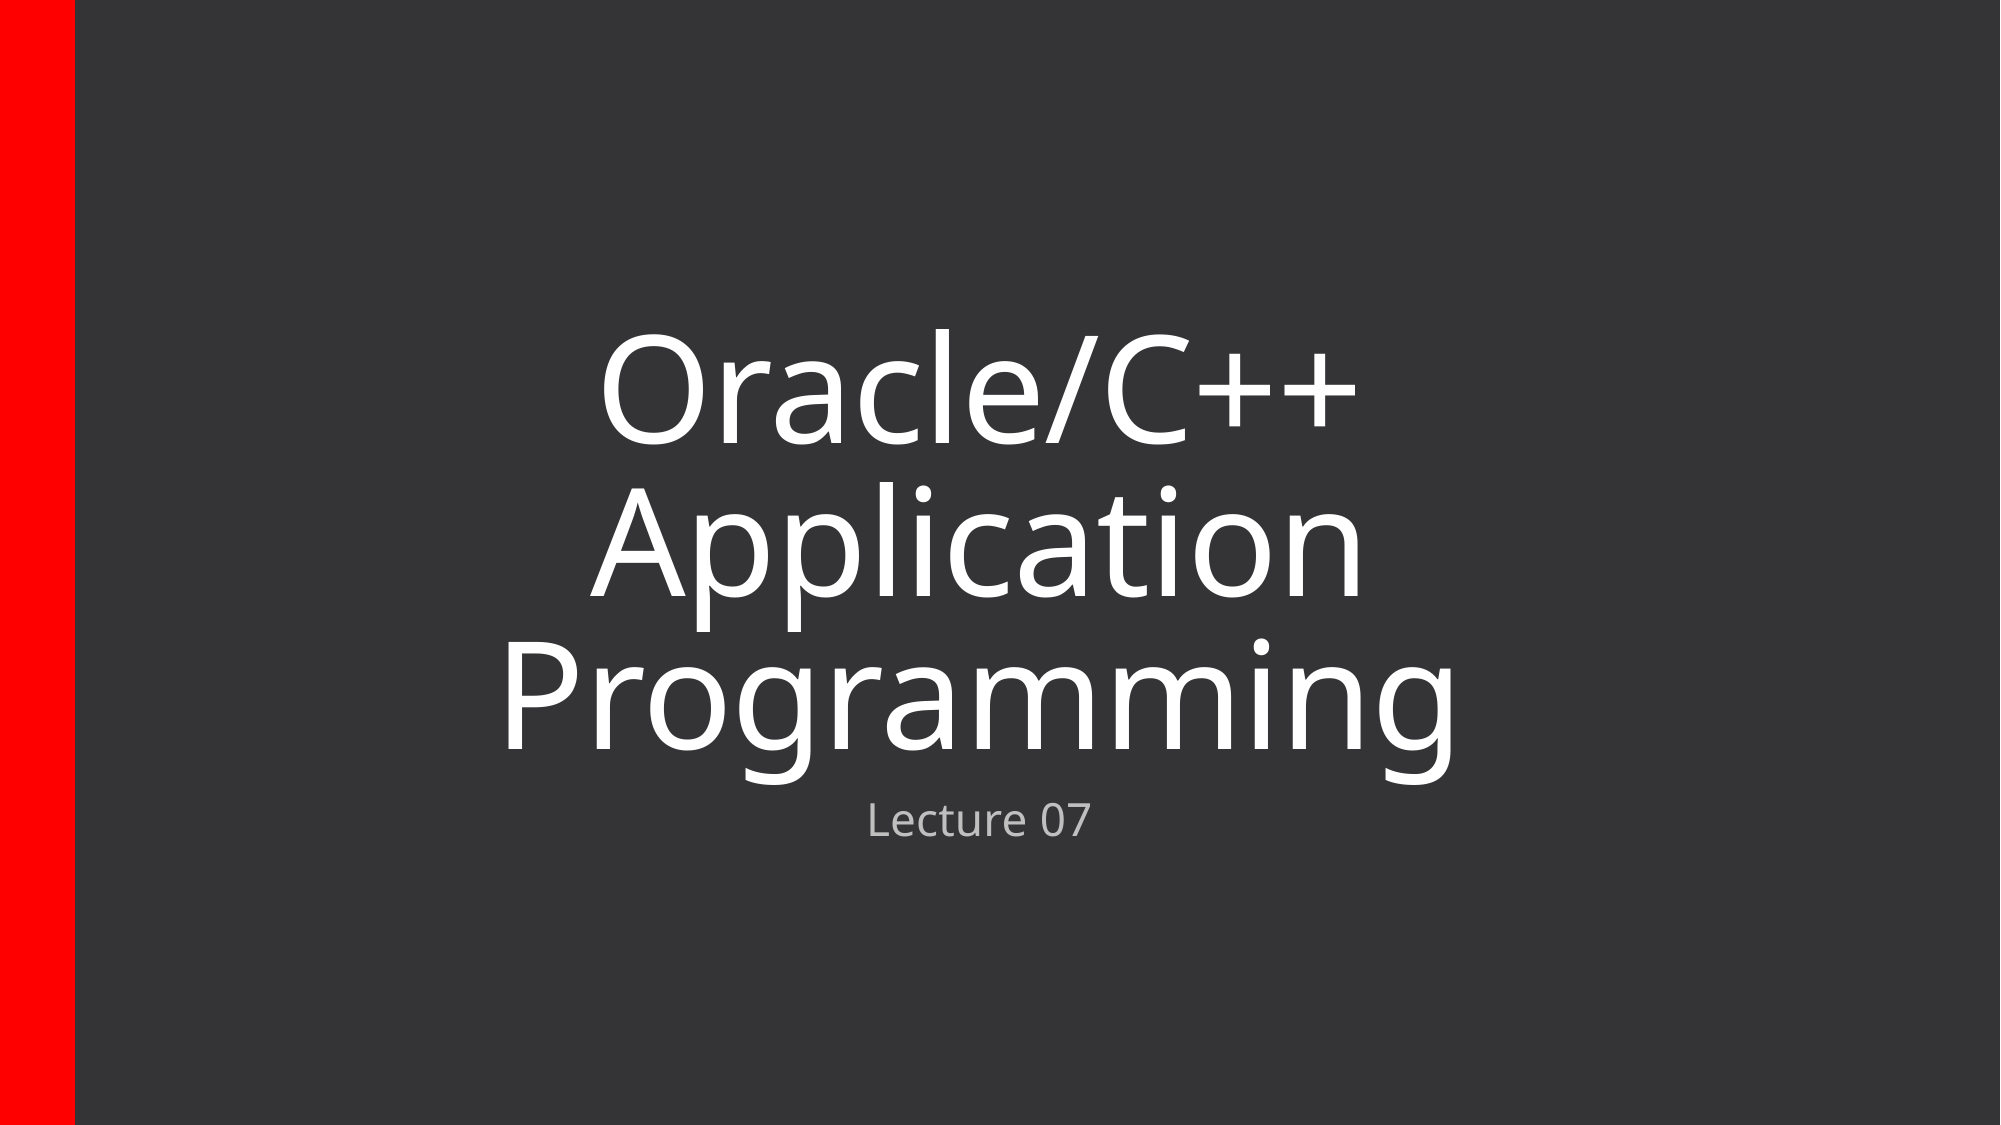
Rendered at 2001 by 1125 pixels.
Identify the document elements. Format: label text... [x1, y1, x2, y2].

title Oracle/C++ Application Programming [206, 124, 1752, 787]
subtitle Lecture 07 [206, 787, 1752, 1065]
